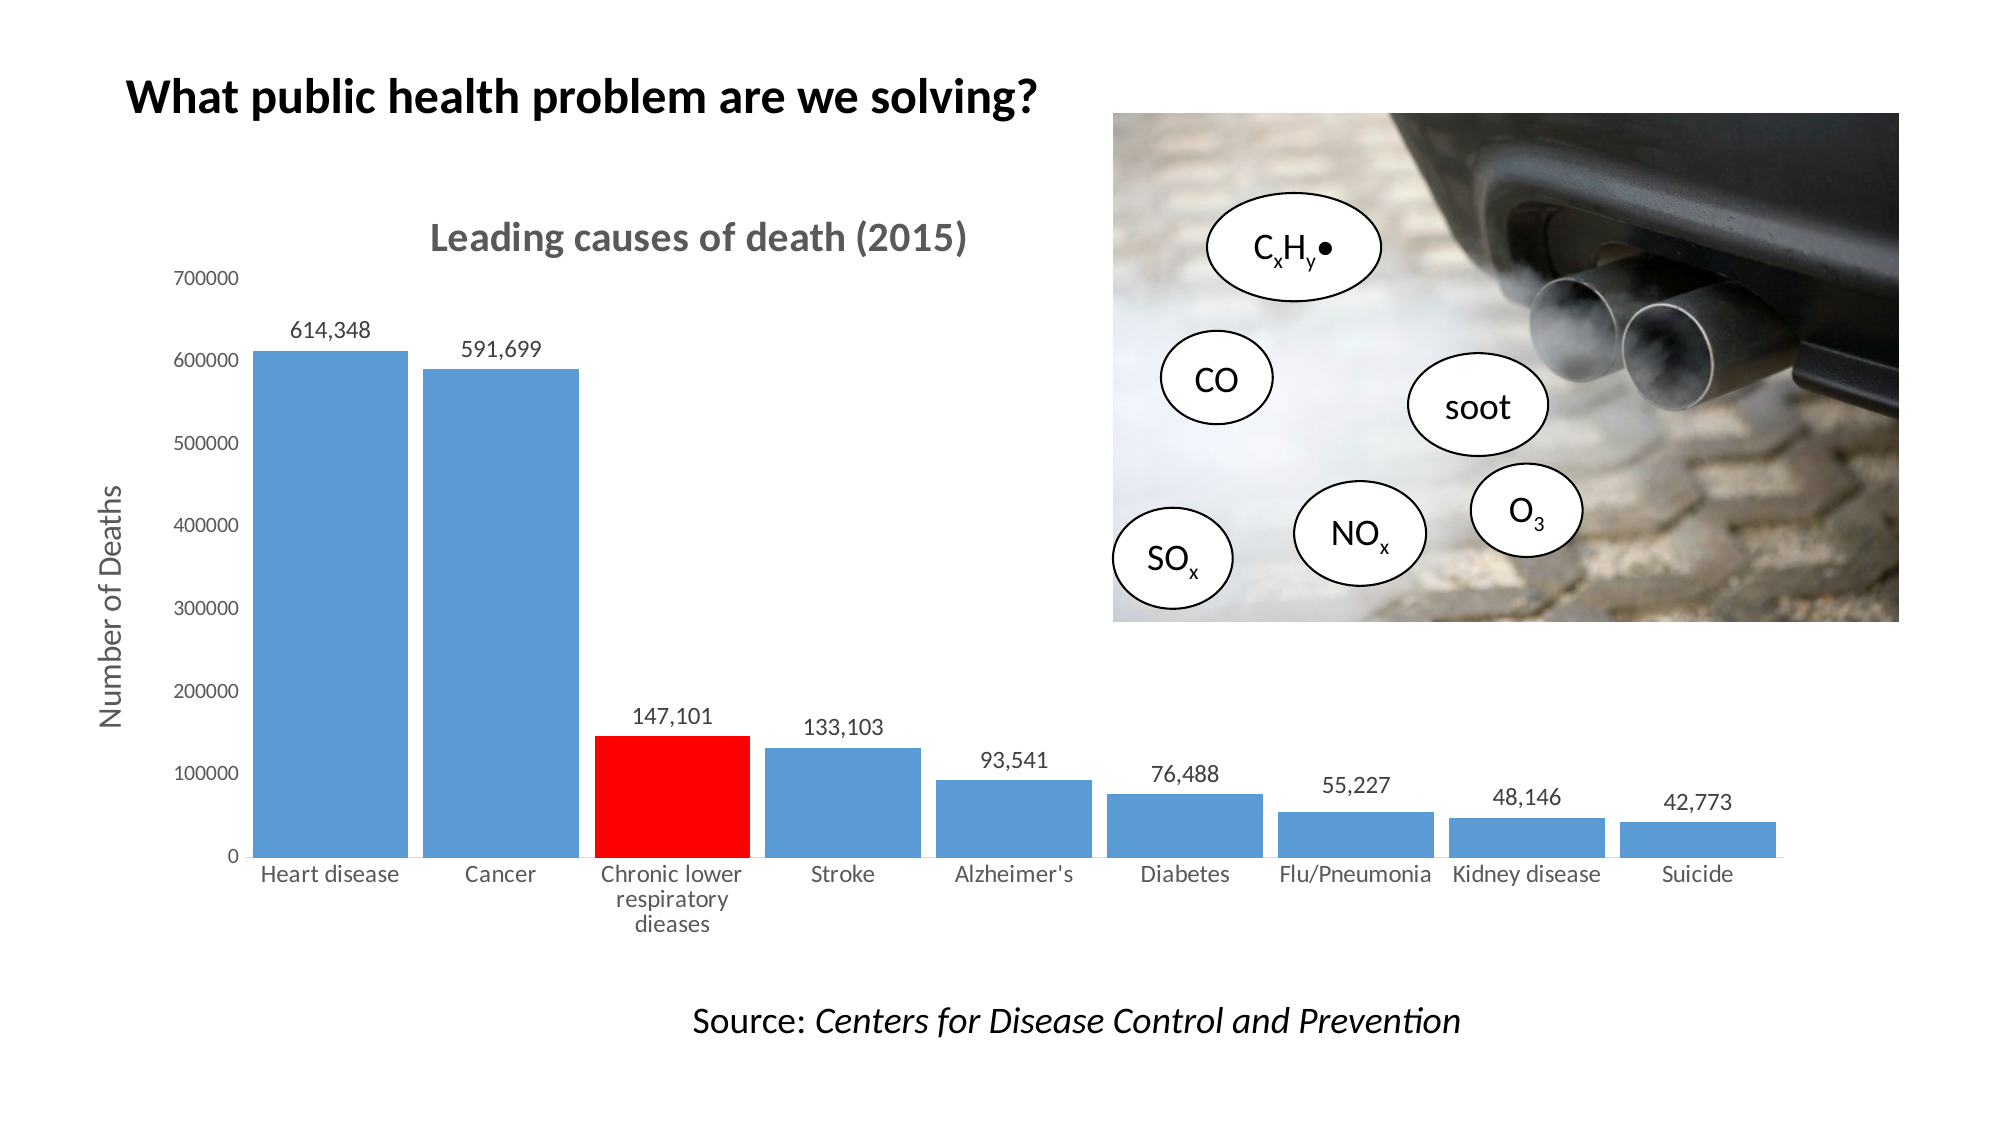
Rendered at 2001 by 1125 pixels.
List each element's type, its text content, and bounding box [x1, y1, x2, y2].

chart [53, 176, 1785, 987]
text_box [1112, 113, 1899, 622]
text_box What public health problem are we solving? [110, 56, 1608, 131]
text_box Source: Centers for Disease Control and Prevention [677, 988, 1549, 1049]
